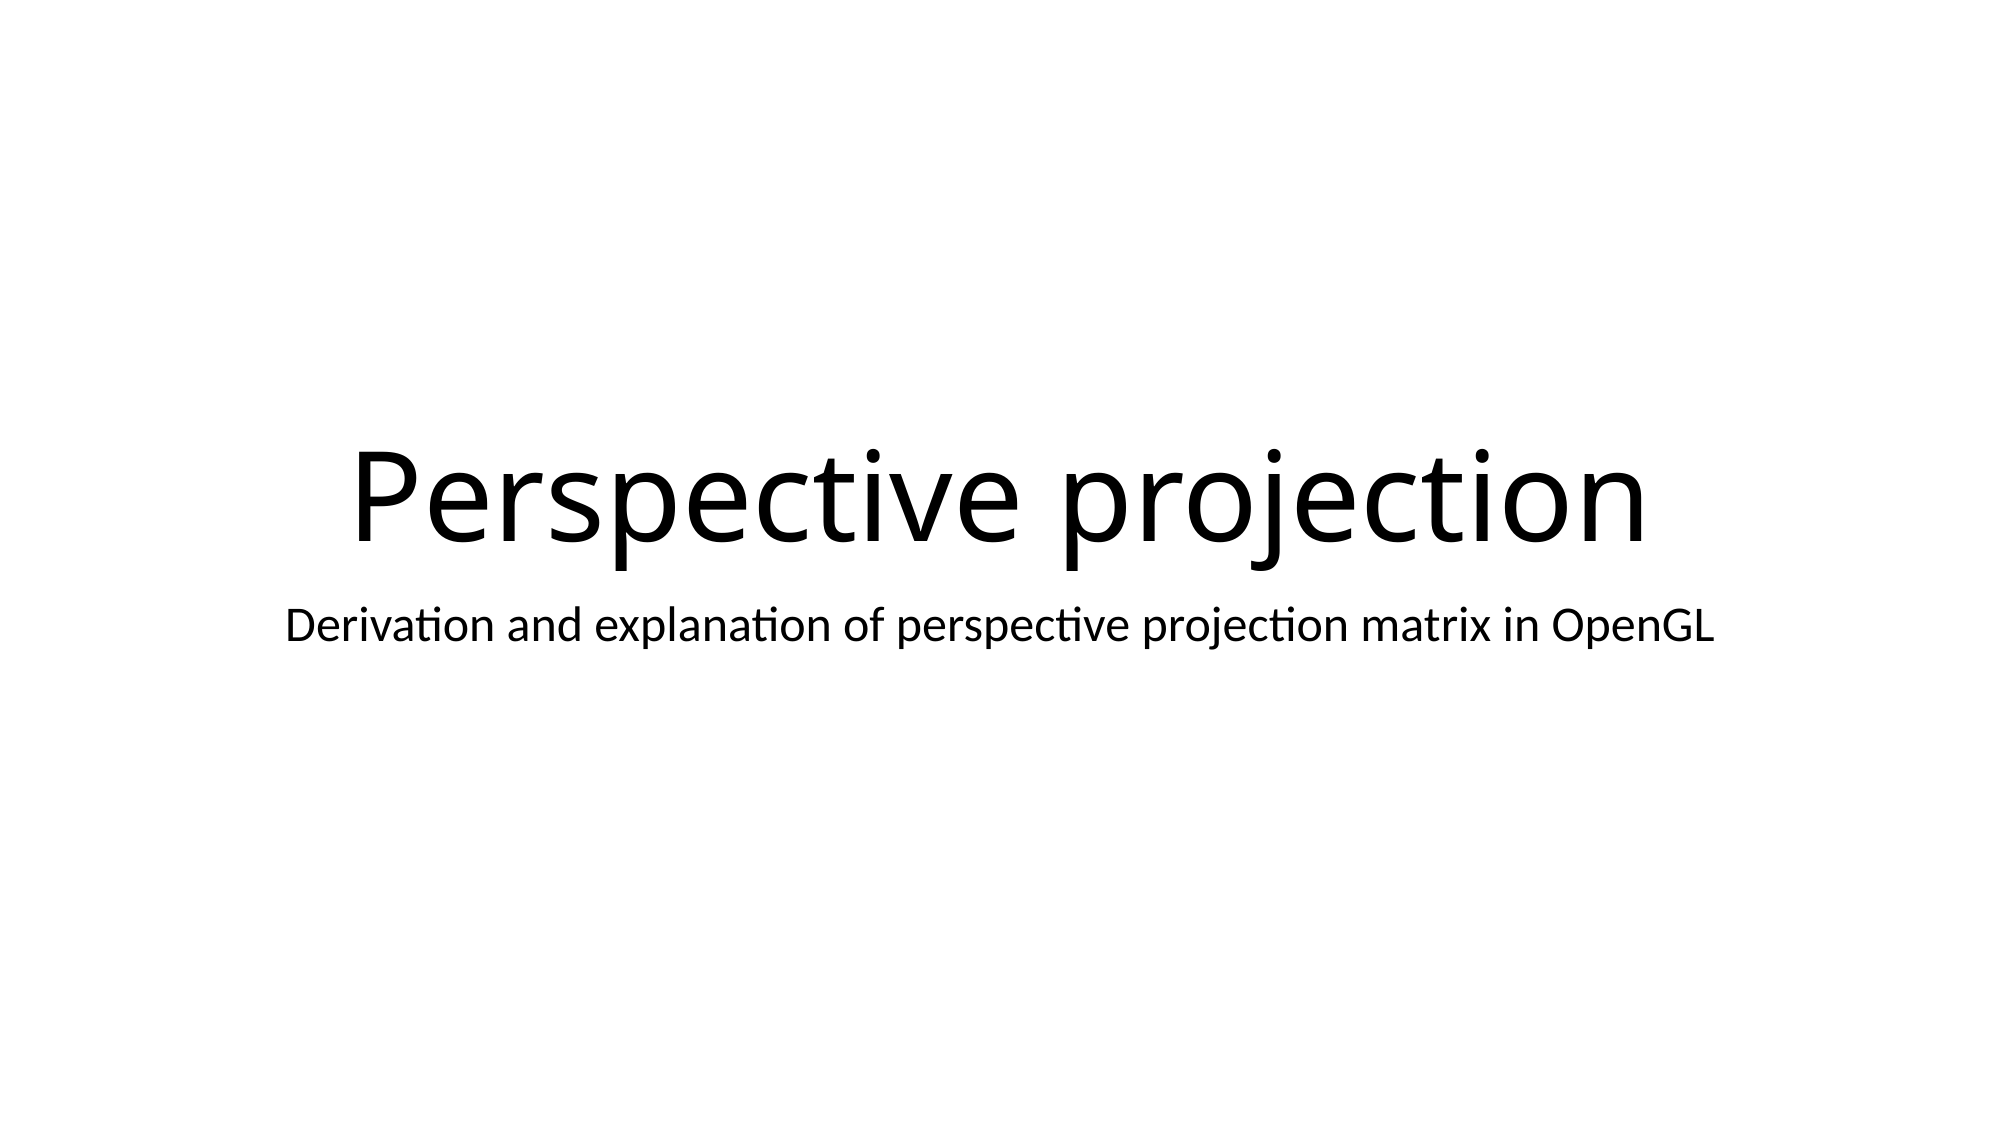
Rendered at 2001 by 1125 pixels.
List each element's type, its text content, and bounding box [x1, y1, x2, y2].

title Perspective projection [249, 184, 1750, 576]
subtitle Derivation and explanation of perspective projection matrix in OpenGL [249, 590, 1750, 863]
